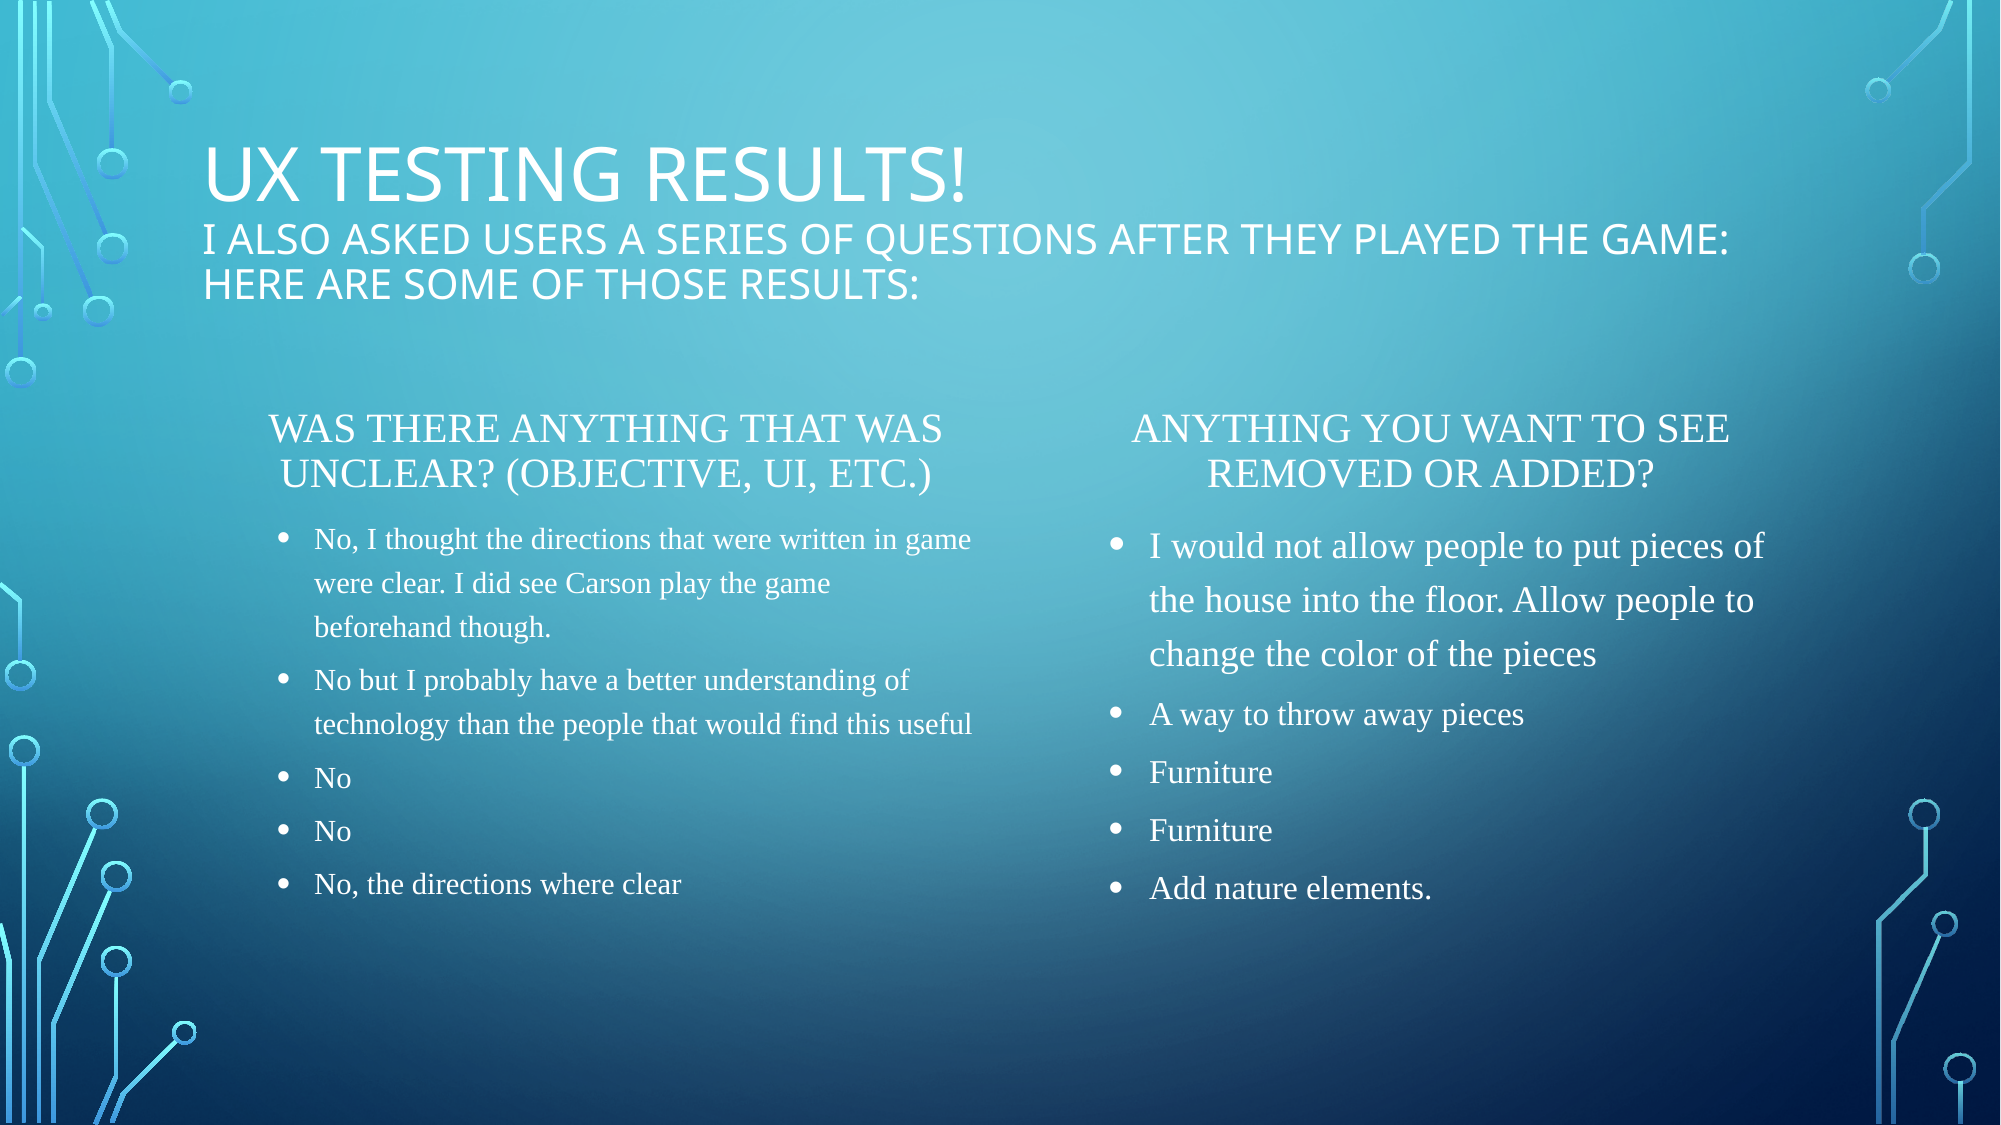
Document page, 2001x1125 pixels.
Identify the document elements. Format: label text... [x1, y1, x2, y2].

title UX Testing Results! I also asked users a series of questions after they played the game: here are some of those results: [187, 101, 1813, 344]
list I would not allow people to put pieces of the house into the floor. Allow people to change the color of the pieces A way to throw away pieces Furniture Furniture Add nature elements. [1012, 504, 1813, 950]
list Anything you want to see removed or added? [1050, 369, 1813, 504]
list No, I thought the directions that were written in game were clear. I did see Carson play the game beforehand though. No but I probably have a better understanding of technology than the people that would find this useful No No No, the directions where clear [187, 504, 988, 950]
list Was there anything that was unclear? (Objective, UI, etc.) [224, 369, 988, 504]
